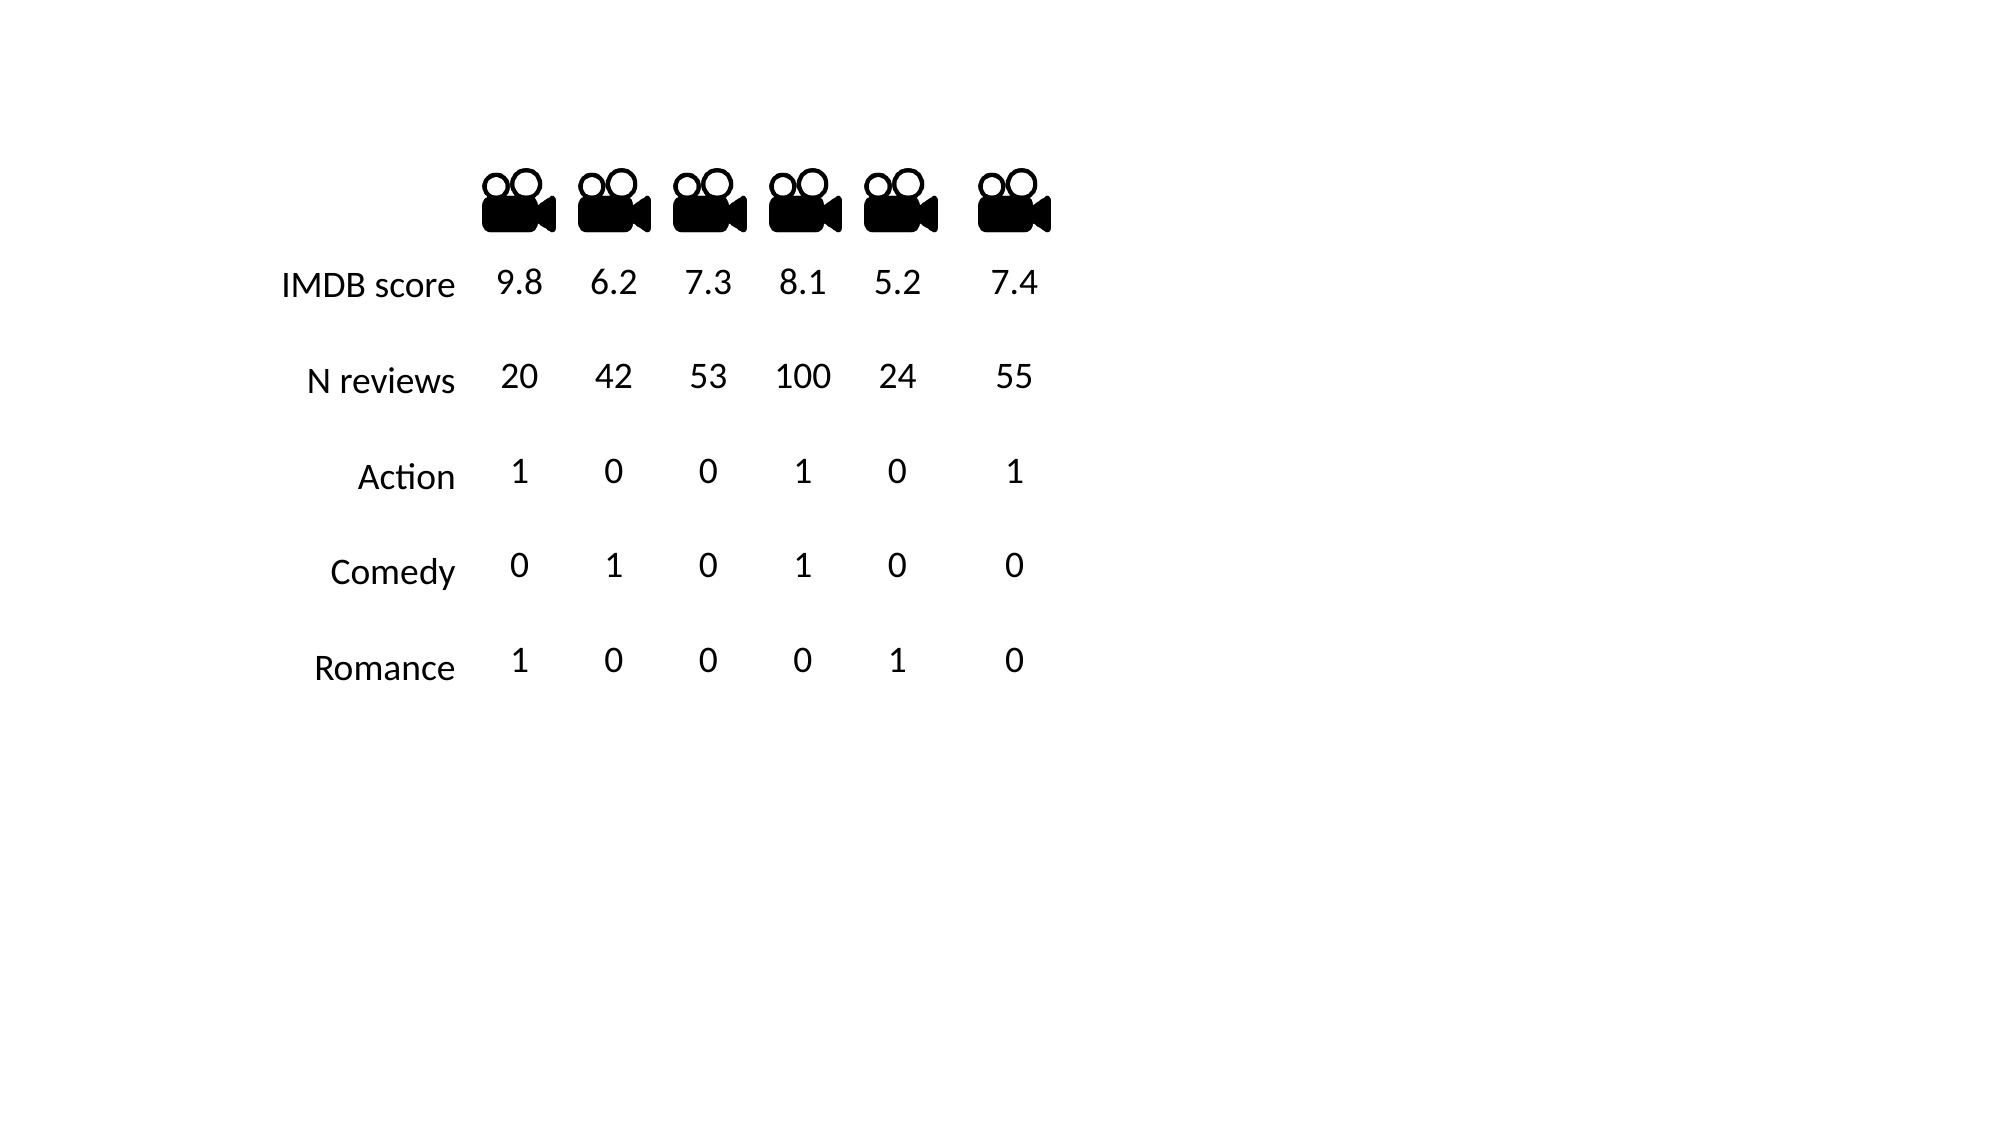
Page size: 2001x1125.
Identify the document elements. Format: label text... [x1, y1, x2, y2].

table_cell 20 [472, 332, 567, 426]
picture [482, 163, 556, 237]
table_cell 0 [850, 521, 945, 615]
table_cell 0 [567, 615, 661, 710]
table_cell 55 [967, 332, 1062, 426]
table_header 7.4 [967, 238, 1062, 332]
table_cell 0 [567, 426, 661, 521]
table_cell 100 [756, 332, 850, 426]
picture [673, 163, 747, 237]
table_cell 0 [967, 615, 1062, 710]
table_header 6.2 [567, 238, 661, 332]
table_cell 0 [661, 615, 756, 710]
table_cell 0 [850, 426, 945, 521]
text_box Romance [222, 635, 471, 696]
picture [977, 163, 1051, 237]
picture [864, 163, 938, 237]
table_cell 0 [661, 426, 756, 521]
table_header 7.3 [661, 238, 756, 332]
table_header 5.2 [850, 238, 945, 332]
table_cell 1 [567, 521, 661, 615]
table_cell 0 [661, 521, 756, 615]
table_header 9.8 [472, 238, 567, 332]
text_box Comedy [222, 539, 471, 600]
text_box N reviews [222, 348, 471, 409]
table_cell 1 [850, 615, 945, 710]
table_cell 1 [756, 426, 850, 521]
table_cell 0 [472, 521, 567, 615]
text_box IMDB score [222, 252, 471, 313]
table_cell 0 [967, 521, 1062, 615]
table_cell 42 [567, 332, 661, 426]
picture [768, 163, 842, 237]
table_cell 53 [661, 332, 756, 426]
table_cell 0 [756, 615, 850, 710]
text_box Action [222, 444, 471, 504]
picture [578, 163, 651, 237]
table_cell 1 [472, 615, 567, 710]
table_header 8.1 [756, 238, 850, 332]
table_cell 1 [756, 521, 850, 615]
table_cell 1 [472, 426, 567, 521]
table_cell 1 [967, 426, 1062, 521]
table_cell 24 [850, 332, 945, 426]
